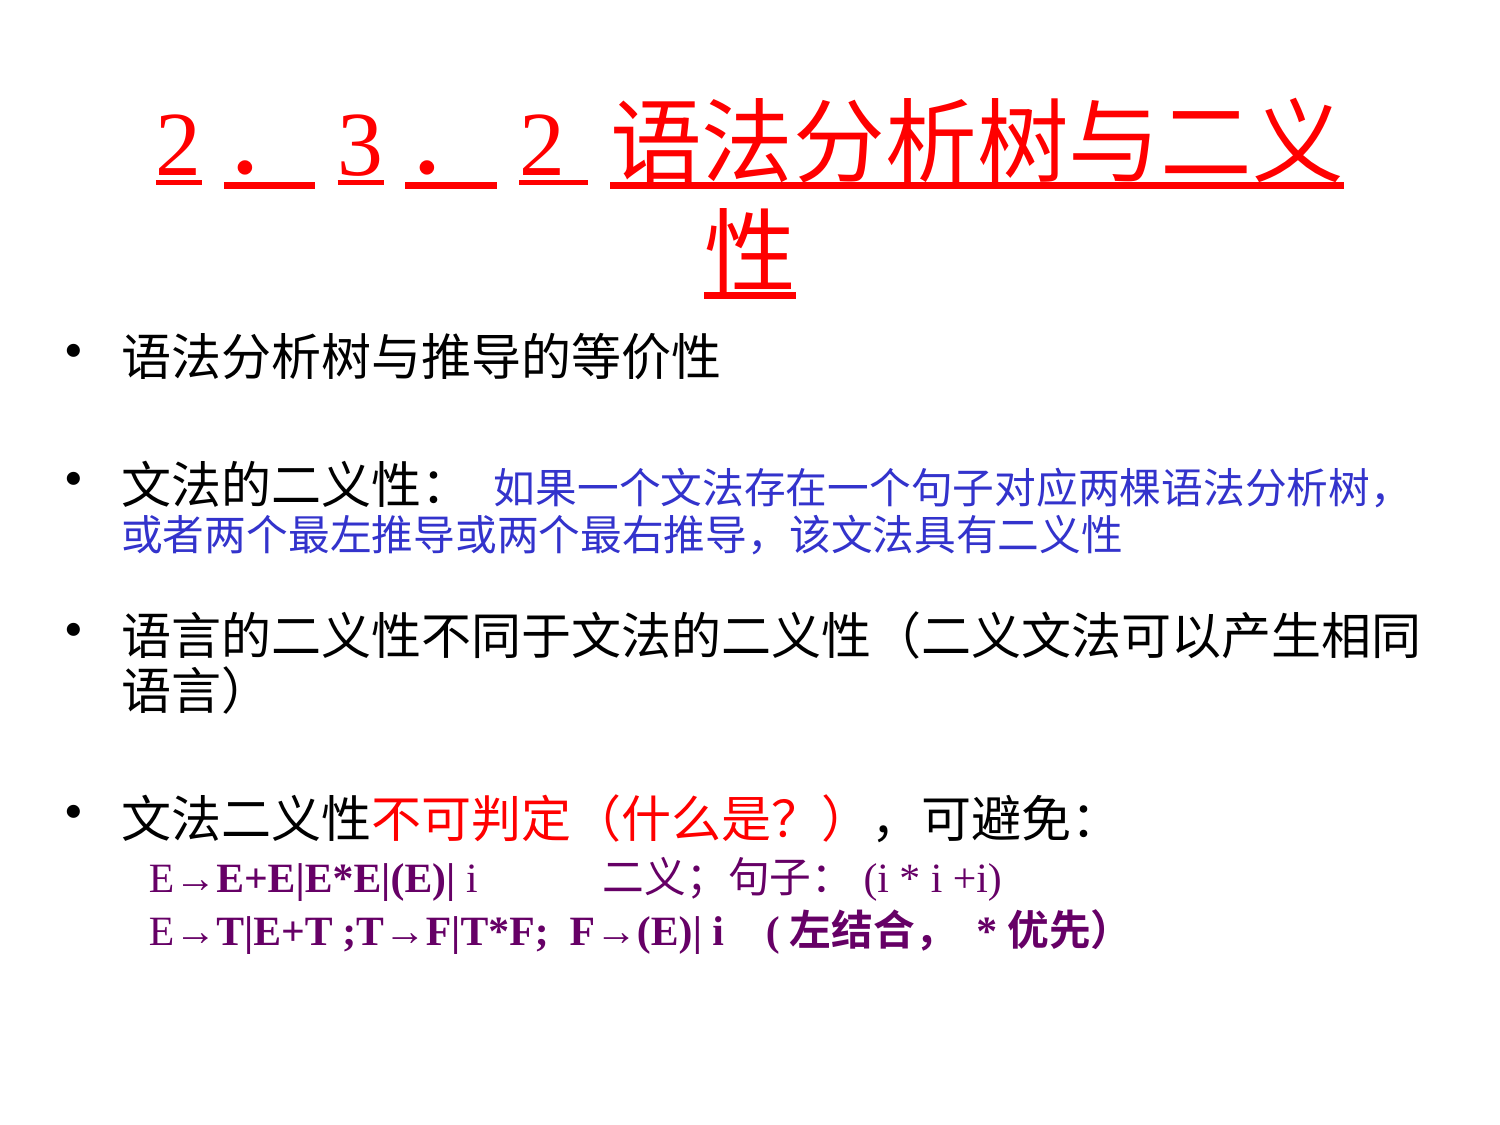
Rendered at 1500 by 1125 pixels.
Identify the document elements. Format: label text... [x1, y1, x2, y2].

title 2．3．2 语法分析树与二义性 [112, 99, 1388, 288]
list 语法分析树与推导的等价性 文法的二义性： 如果一个文法存在一个句子对应两棵语法分析树，或者两个最左推导或两个最右推导，该文法具有二义性 语言的二义性不同于文法的二义性（二义文法可以产生相同语言） 文法二义性不可判定（什么是？），可避免： E→E+E|E*E|(E)| i 二义；句子：(i * i +i) E→T|E+T ;T→F|T*F; F→(E)| i (左结合， *优先） [49, 324, 1451, 1001]
